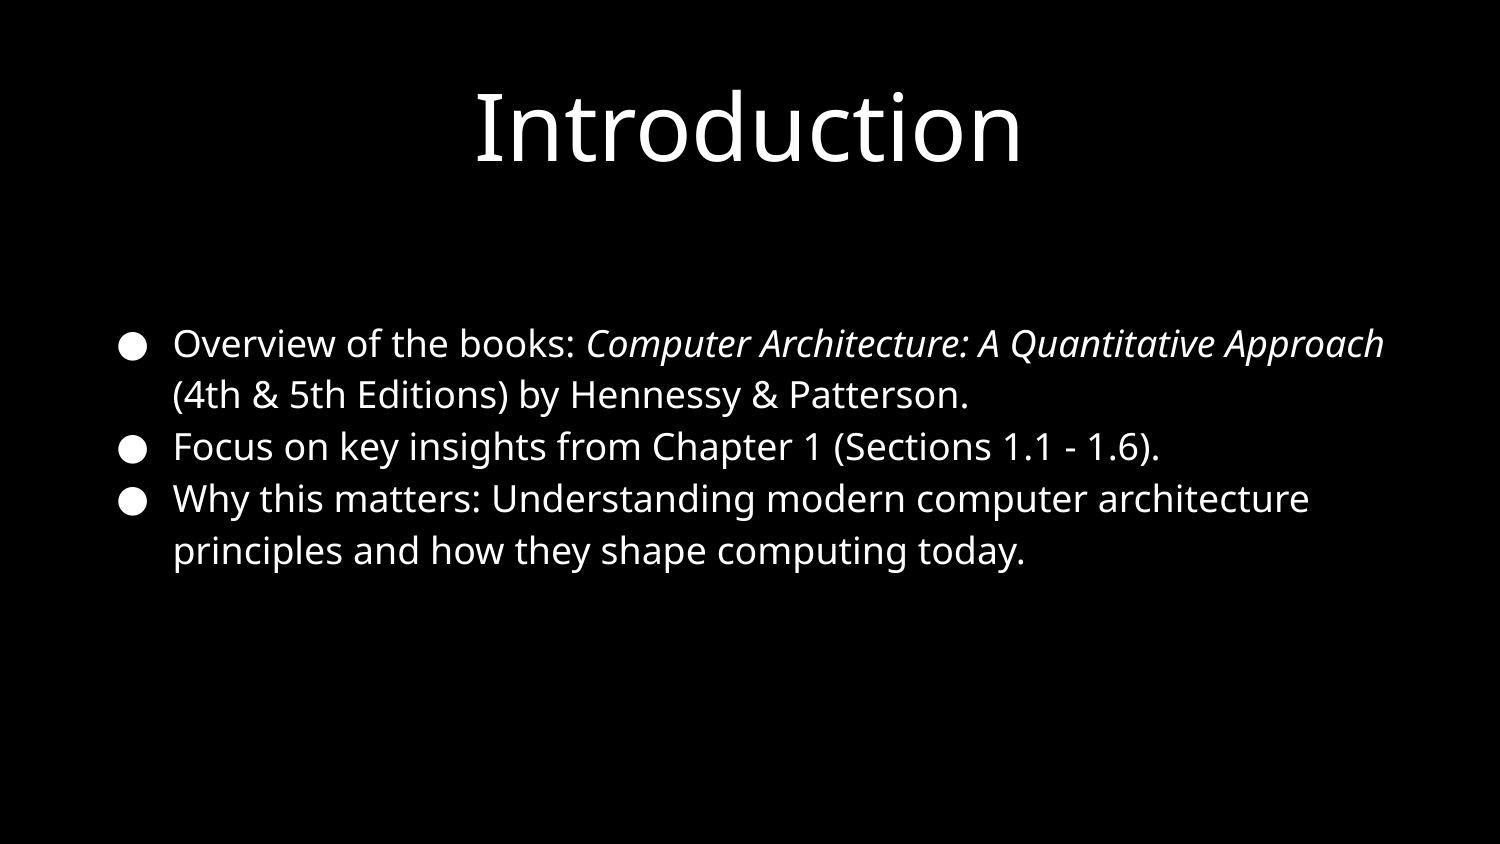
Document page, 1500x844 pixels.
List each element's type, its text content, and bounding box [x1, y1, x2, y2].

title Introduction [157, 52, 1343, 216]
title Overview of the books: Computer Architecture: A Quantitative Approach (4th & 5th Editions) by Hennessy & Patterson. Focus on key insights from Chapter 1 (Sections 1.1 - 1.6). Why this matters: Understanding modern computer architecture principles and how they shape computing today. [82, 262, 1418, 755]
